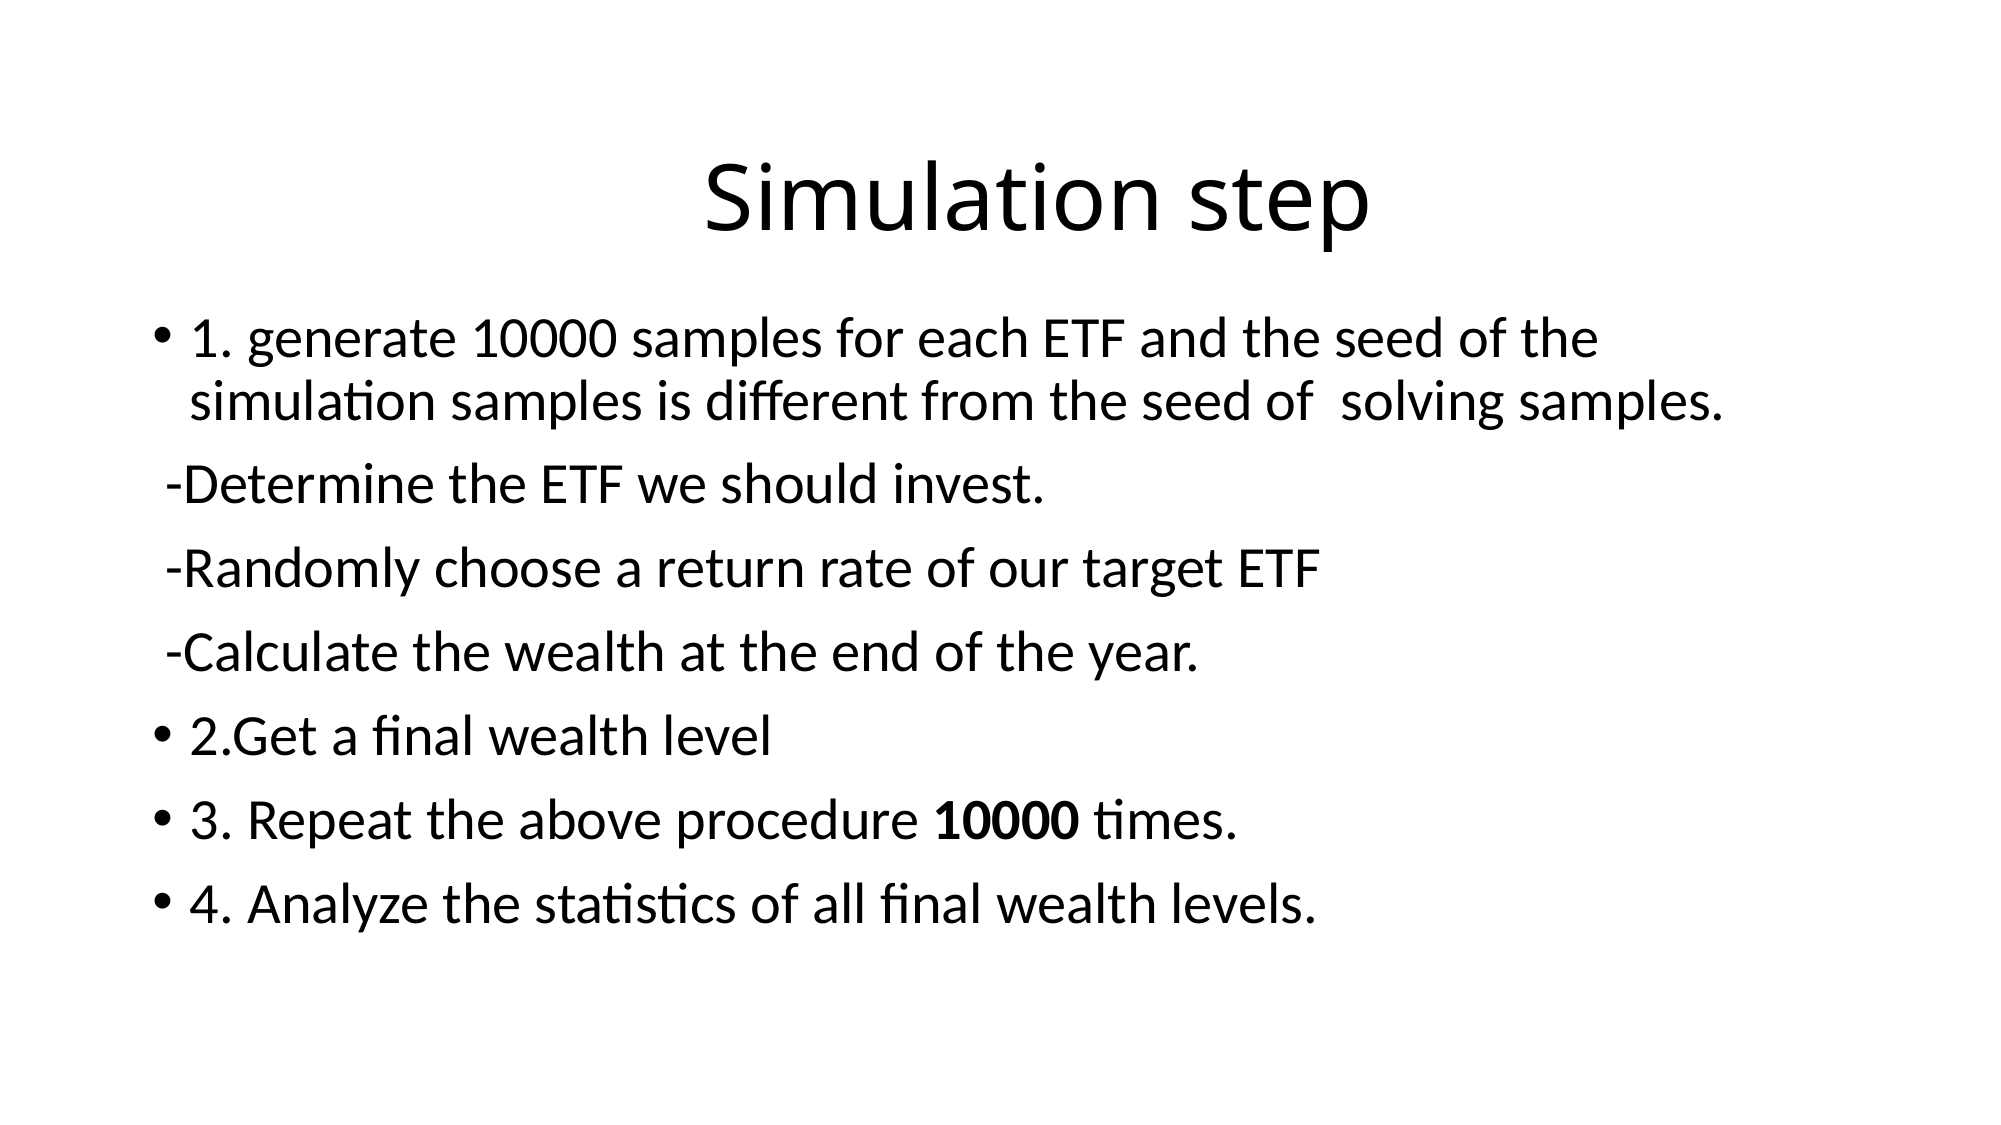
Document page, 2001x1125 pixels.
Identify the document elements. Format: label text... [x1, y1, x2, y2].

title Simulation step [176, 91, 1902, 309]
list 1. generate 10000 samples for each ETF and the seed of the simulation samples is different from the seed of solving samples. -Determine the ETF we should invest. -Randomly choose a return rate of our target ETF -Calculate the wealth at the end of the year. 2.Get a final wealth level 3. Repeat the above procedure 10000 times. 4. Analyze the statistics of all final wealth levels. [137, 299, 1863, 1014]
